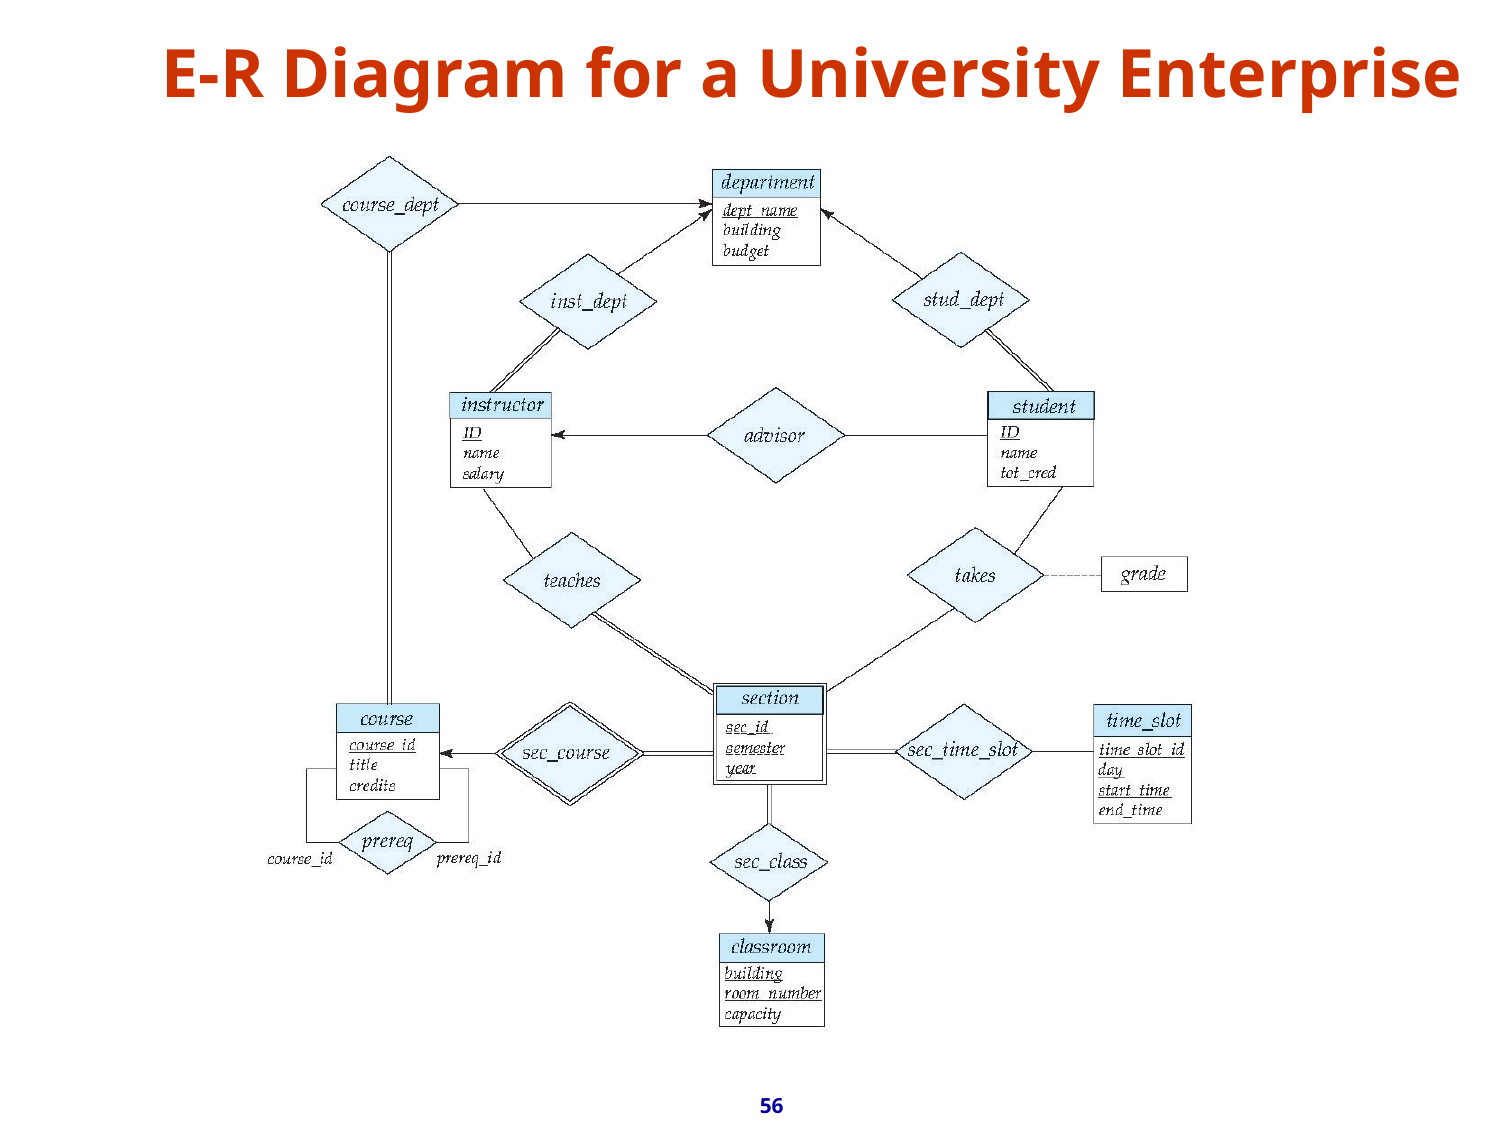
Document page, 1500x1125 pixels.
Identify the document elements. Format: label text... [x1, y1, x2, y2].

picture [265, 151, 1195, 1035]
title E-R Diagram for a University Enterprise [121, 6, 1500, 119]
